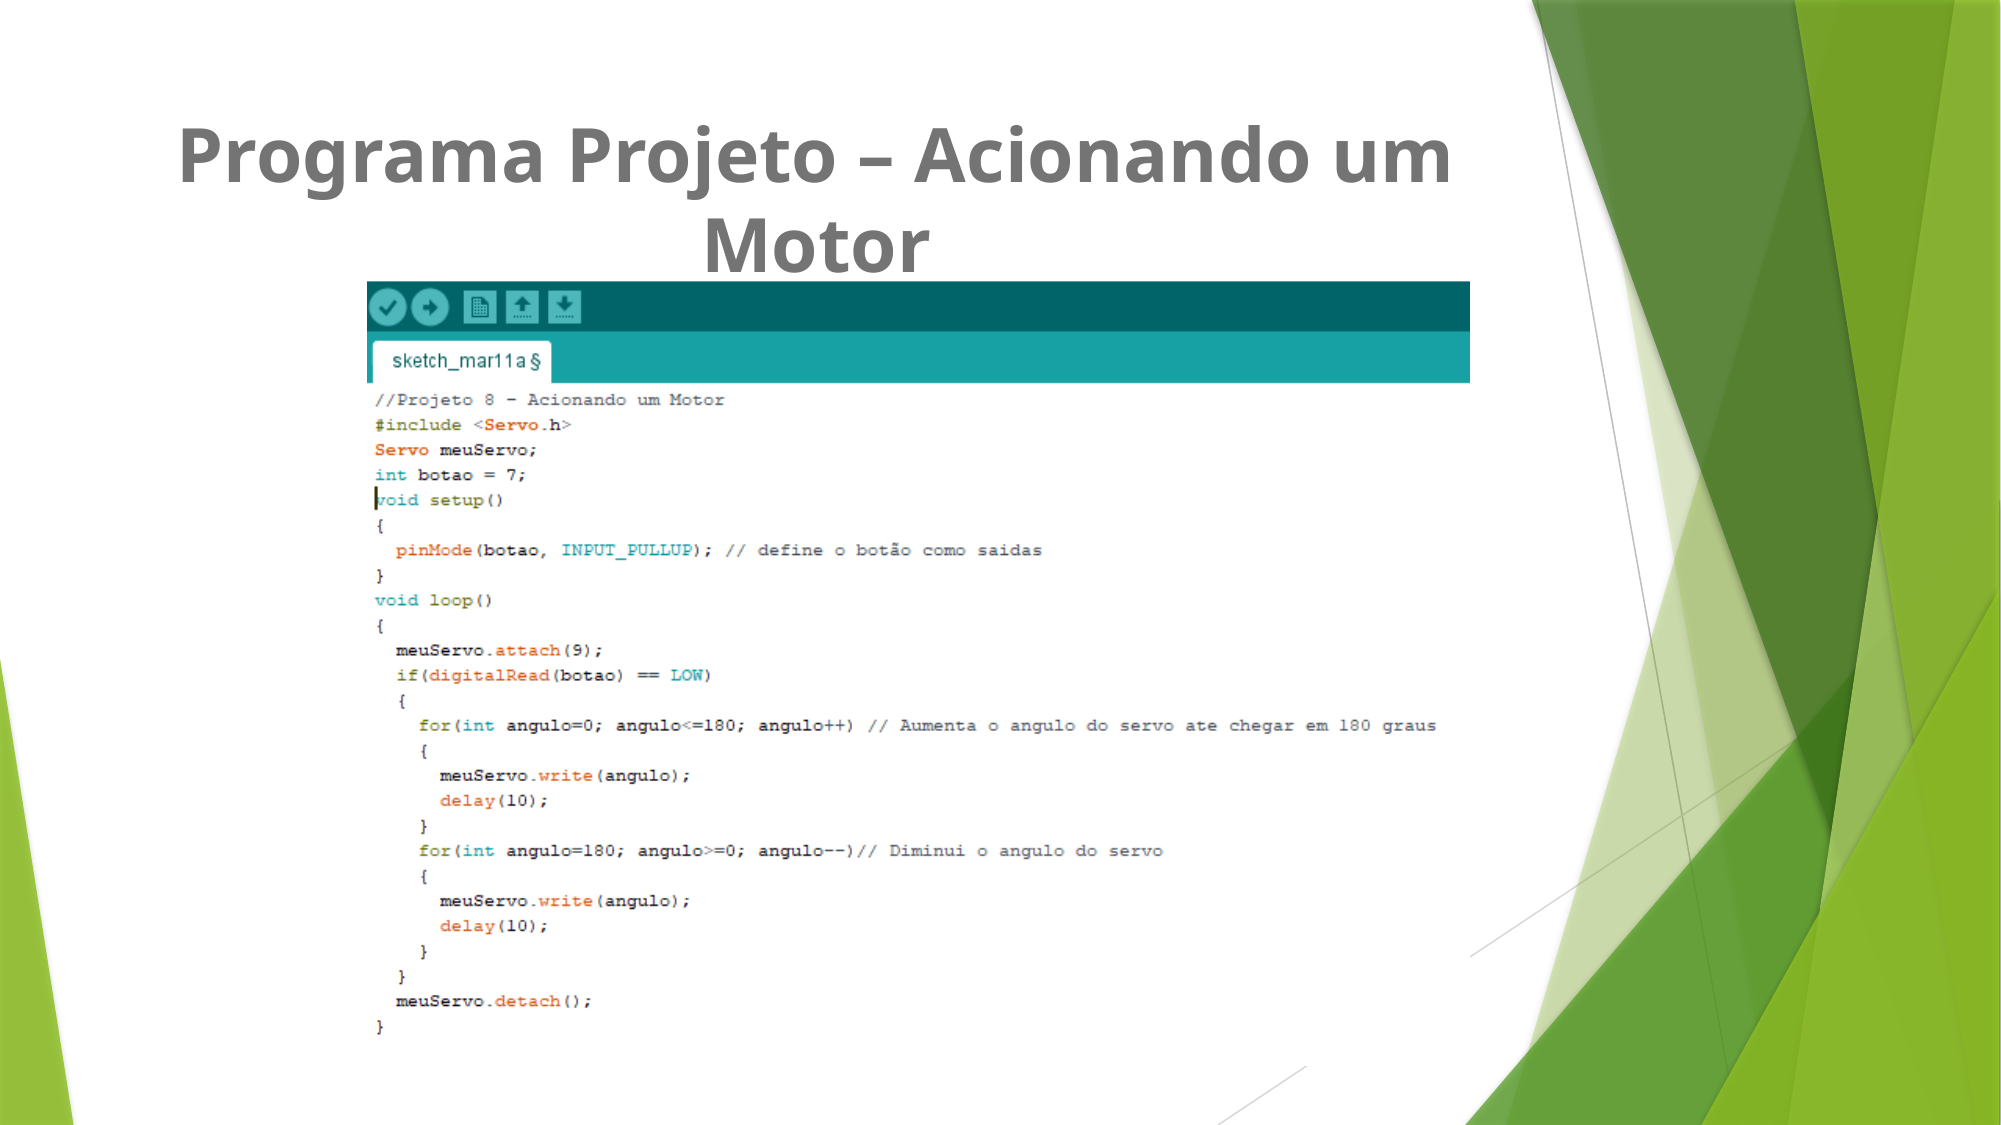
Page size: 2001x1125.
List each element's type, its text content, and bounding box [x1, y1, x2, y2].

title Programa Projeto – Acionando um Motor [111, 99, 1522, 317]
picture [367, 280, 1470, 1066]
